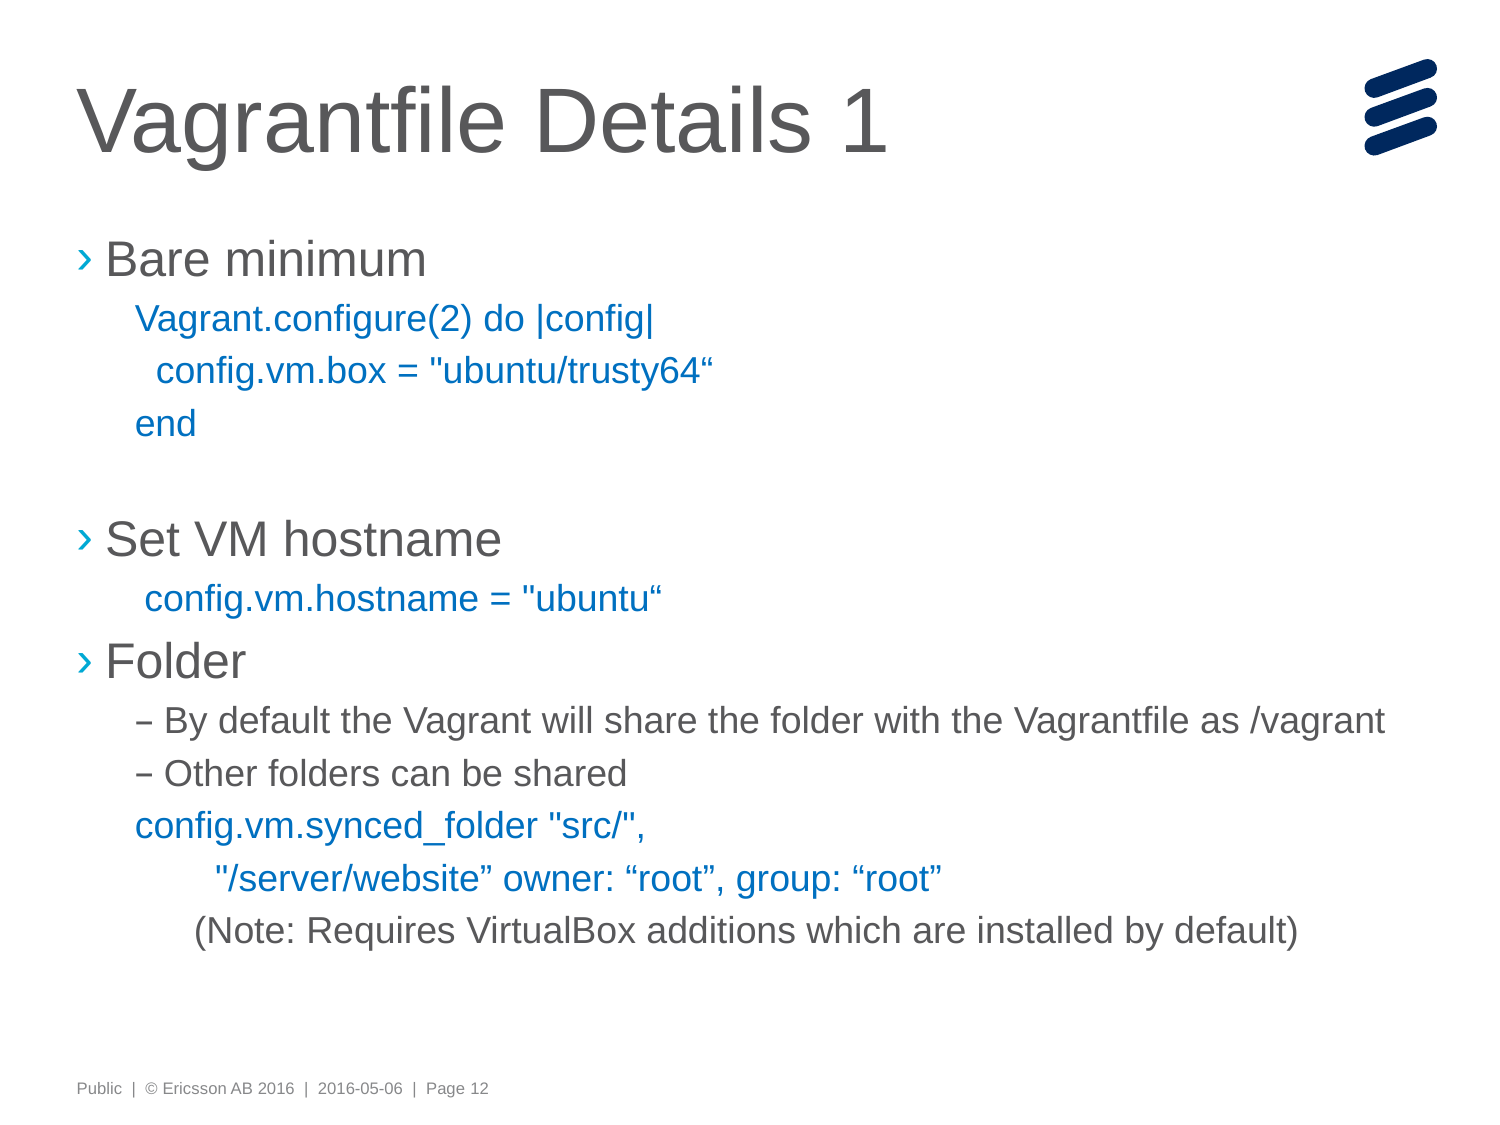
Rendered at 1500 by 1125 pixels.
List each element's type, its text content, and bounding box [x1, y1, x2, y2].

title Vagrantfile Details 1 [64, 39, 1295, 218]
list Bare minimum Vagrant.configure(2) do |config| config.vm.box = "ubuntu/trusty64“ end Set VM hostname config.vm.hostname = "ubuntu“ Folder By default the Vagrant will share the folder with the Vagrantfile as /vagrant Other folders can be shared config.vm.synced_folder "src/", "/server/website” owner: “root”, group: “root” (Note: Requires VirtualBox additions which are installed by default) [64, 226, 1435, 859]
